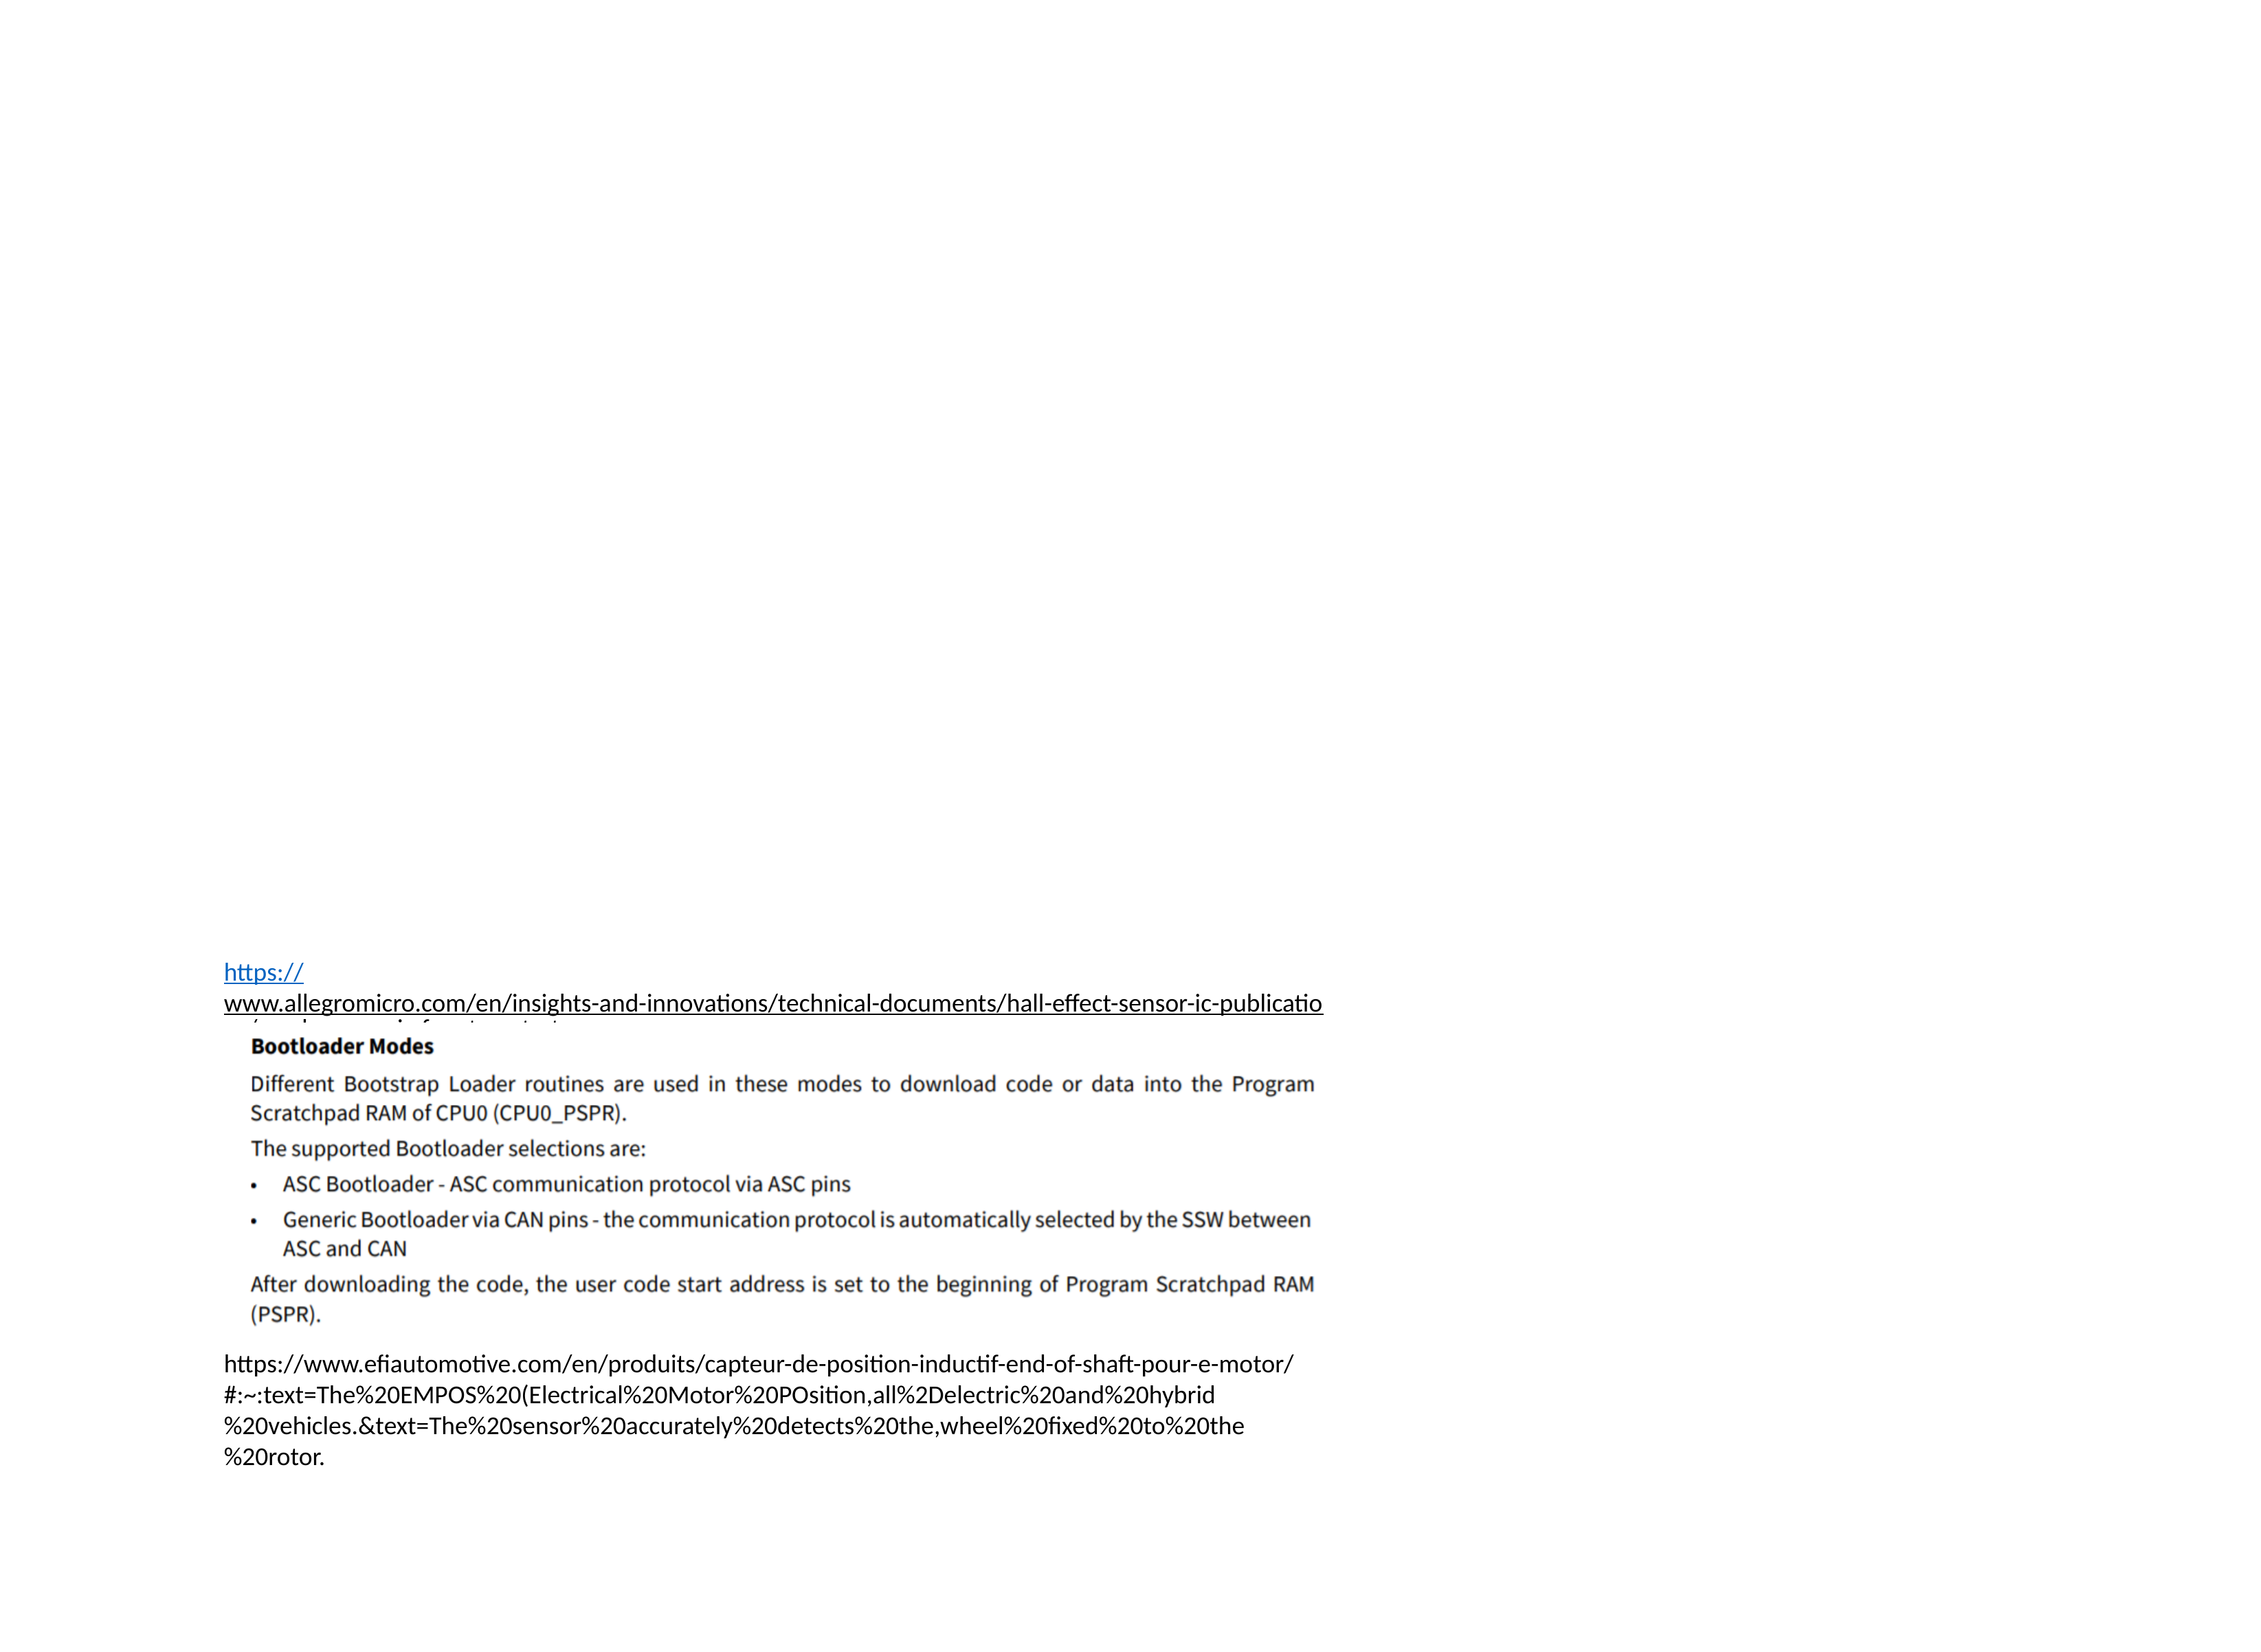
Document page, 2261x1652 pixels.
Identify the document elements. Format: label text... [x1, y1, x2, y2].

text_box https://www.efiautomotive.com/en/produits/capteur-de-position-inductif-end-of-shaft-pour-e-motor/#:~:text=The%20EMPOS%20(Electrical%20Motor%20POsition,all%2Delectric%20and%20hybrid%20vehicles.&text=The%20sensor%20accurately%20detects%20the,wheel%20fixed%20to%20the%20rotor. [214, 1342, 1344, 1476]
text_box https://www.allegromicro.com/en/insights-and-innovations/technical-documents/hall-effect-sensor-ic-publications/crank-sensor-ic-for-stop-start [214, 950, 1344, 1023]
picture [214, 1023, 1374, 1342]
